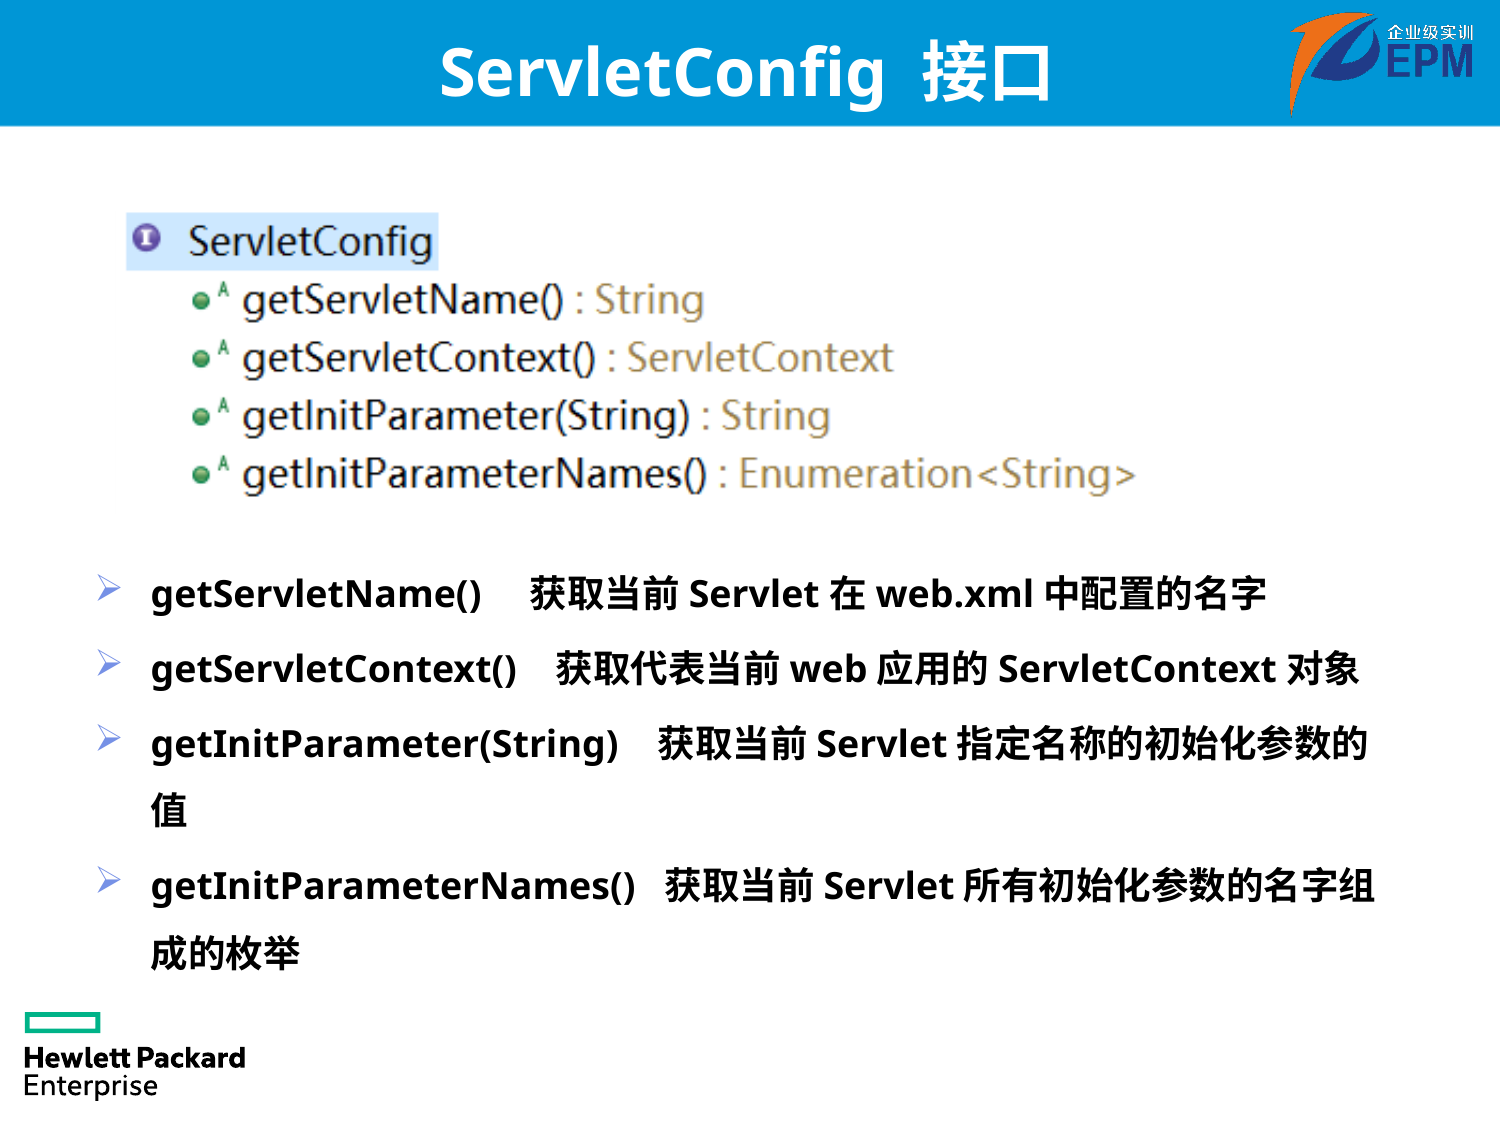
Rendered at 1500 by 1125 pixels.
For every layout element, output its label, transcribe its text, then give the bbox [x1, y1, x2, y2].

picture [0, 126, 1500, 1125]
text_box getServletName() 获取当前Servlet在web.xml中配置的名字 getServletContext() 获取代表当前web应用的ServletContext对象 getInitParameter(String) 获取当前Servlet指定名称的初始化参数的值 getInitParameterNames() 获取当前Servlet所有初始化参数的名字组成的枚举 [79, 539, 1401, 1043]
picture [1447, 26, 1451, 37]
title ServletConfig 接口 [79, 0, 1430, 141]
picture [1443, 45, 1471, 76]
picture [1430, 45, 1437, 64]
list [79, 325, 1486, 754]
